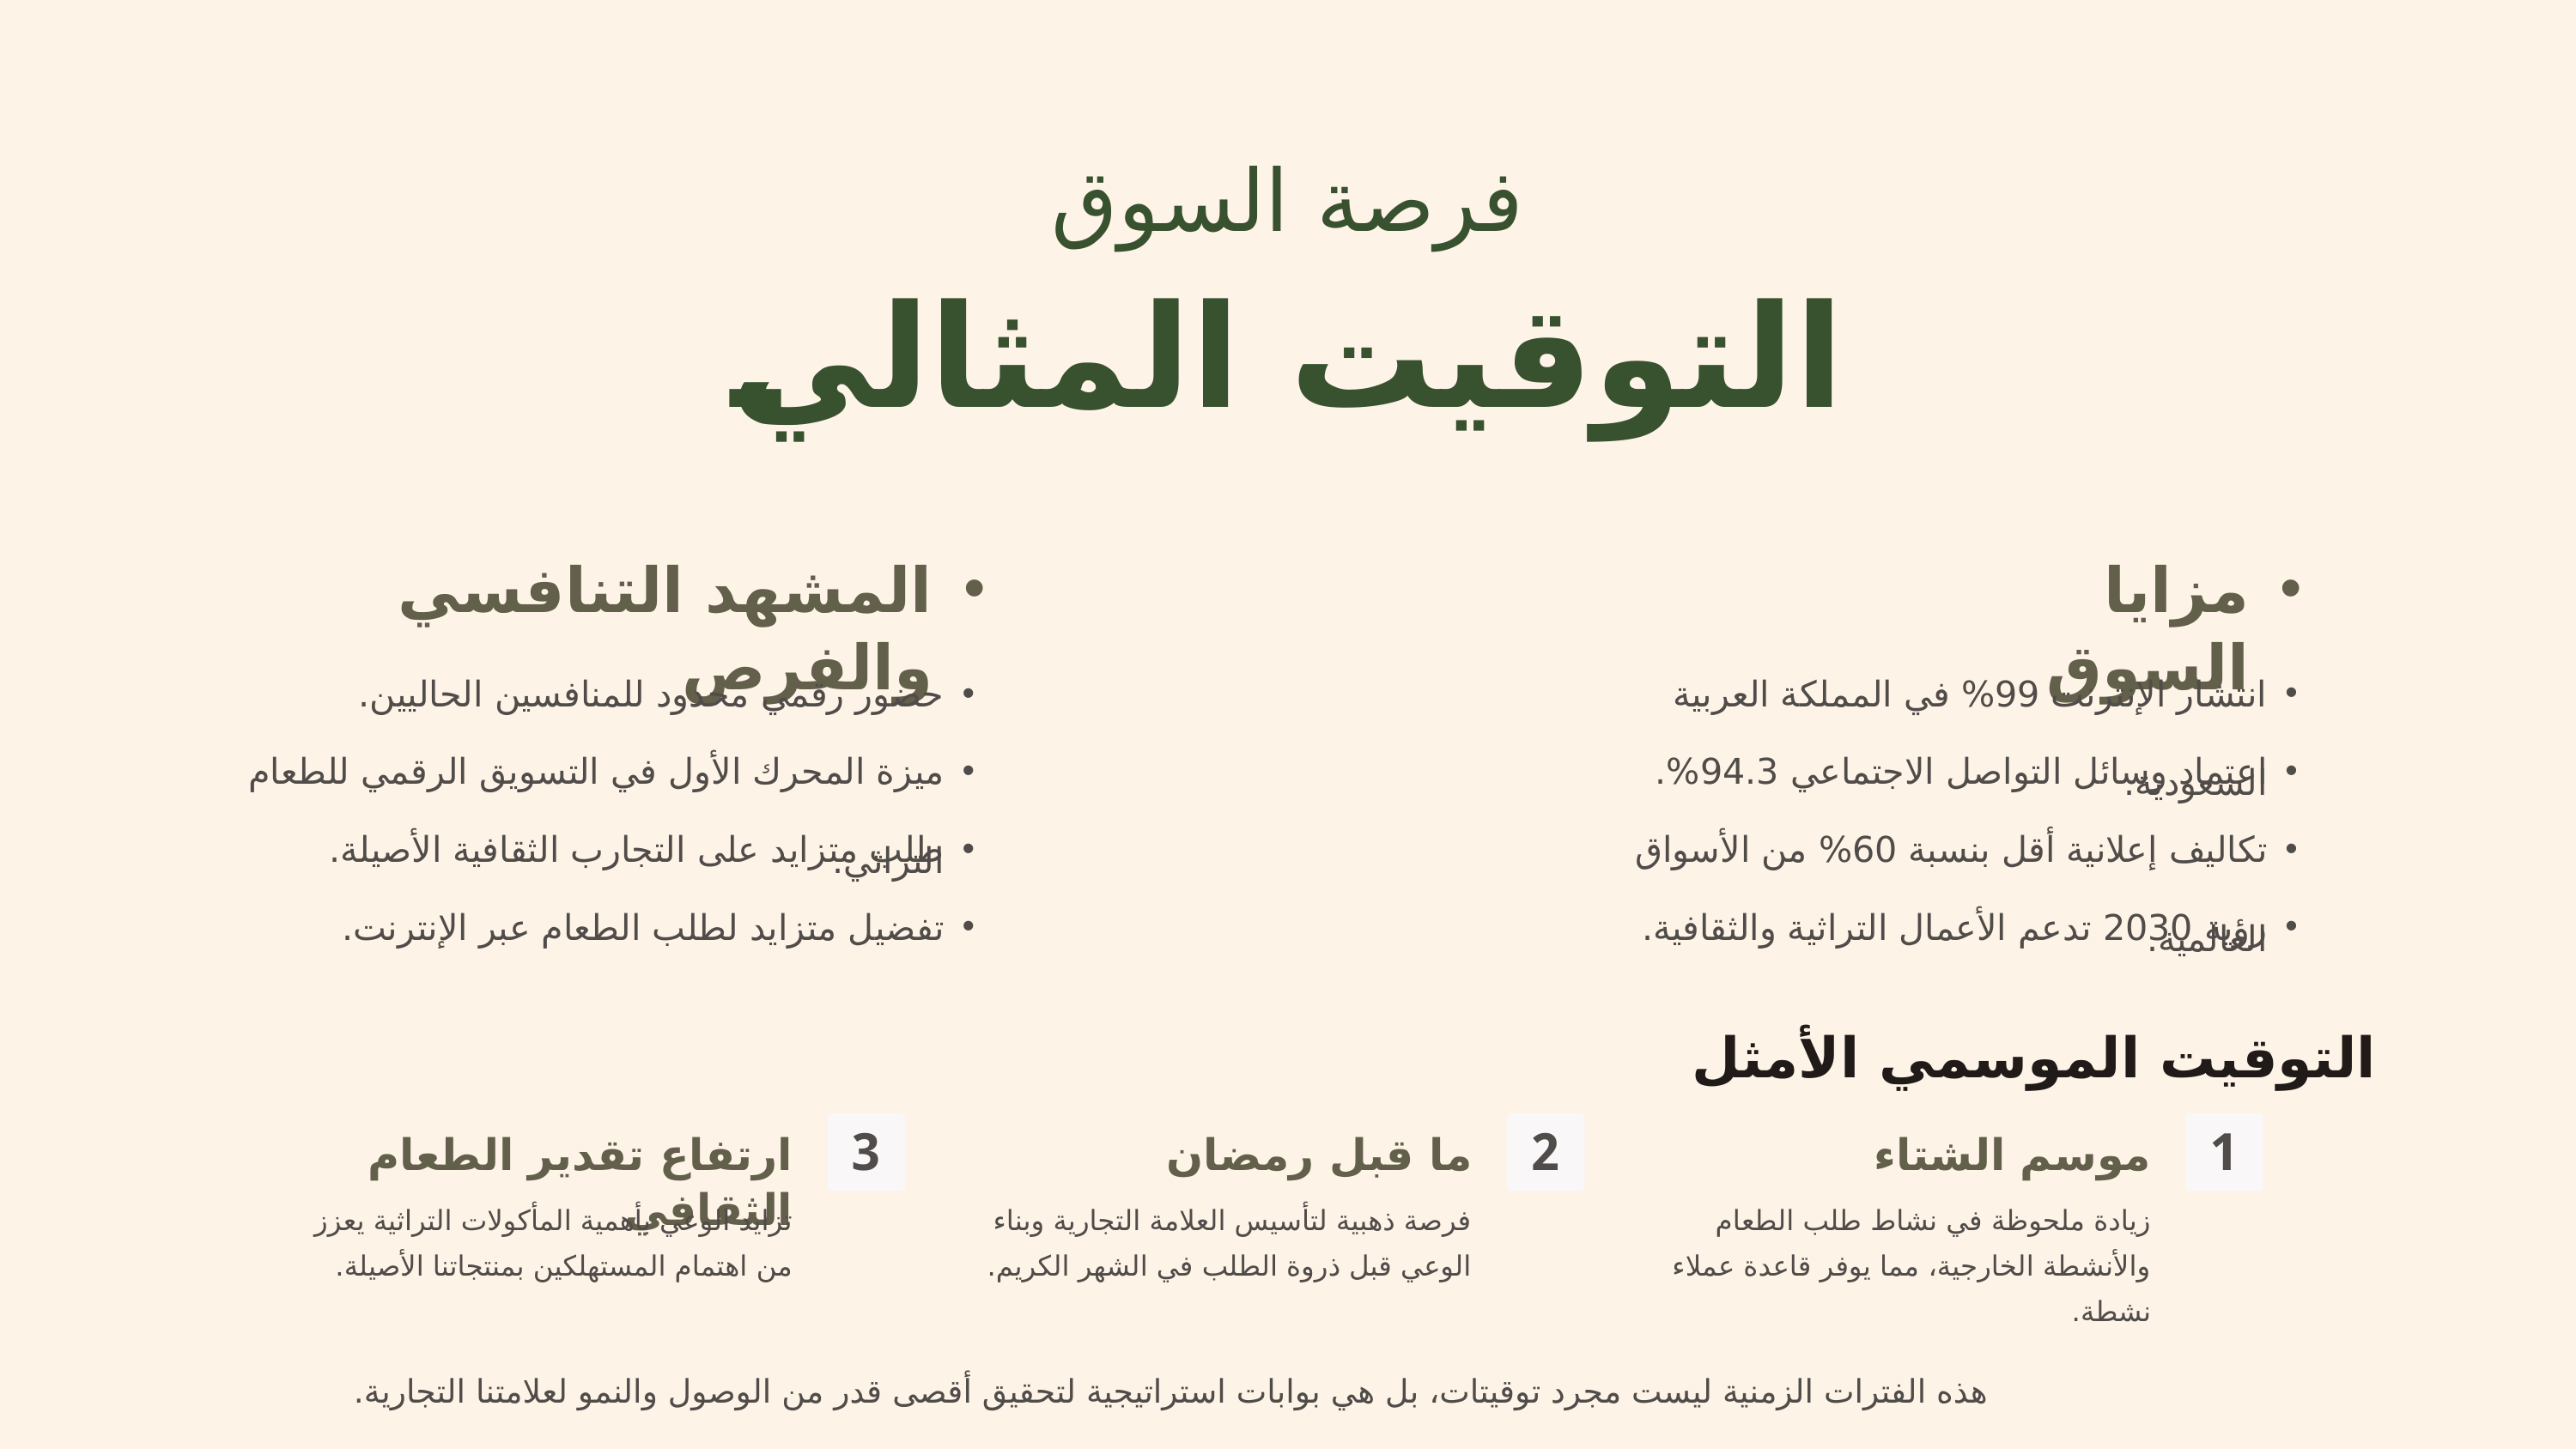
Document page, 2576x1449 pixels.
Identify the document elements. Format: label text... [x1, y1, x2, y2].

text_box التوقيت المثالي [0, 257, 2576, 436]
text_box المشهد التنافسي والفرص [236, 547, 1039, 703]
text_box زيادة ملحوظة في نشاط طلب الطعام والأنشطة الخارجية، مما يوفر قاعدة عملاء نشطة. [1628, 1191, 2152, 1328]
text_box تزايد الوعي بأهمية المأكولات التراثية يعزز من اهتمام المستهلكين بمنتجاتنا الأصيلة. [270, 1191, 793, 1282]
text_box مزايا السوق [1882, 547, 2356, 703]
text_box ارتفاع تقدير الطعام الثقافي [278, 1125, 793, 1191]
text_box فرصة ذهبية لتأسيس العلامة التجارية وبناء الوعي قبل ذروة الطلب في الشهر الكريم. [949, 1191, 1473, 1282]
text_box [1506, 1113, 1585, 1191]
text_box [1545, 651, 2329, 928]
text_box موسم الشتاء [1717, 1125, 2152, 1179]
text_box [212, 651, 1005, 928]
text_box ما قبل رمضان [1038, 1125, 1473, 1179]
text_box التوقيت الموسمي الأمثل [1402, 1019, 2377, 1089]
text_box هذه الفترات الزمنية ليست مجرد توقيتات، بل هي بوابات استراتيجية لتحقيق أقصى قدر من الوصول والنمو لعلامتنا التجارية. [88, 1356, 1990, 1410]
text_box فرصة السوق [144, 141, 2432, 249]
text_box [2185, 1113, 2264, 1191]
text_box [827, 1113, 906, 1191]
